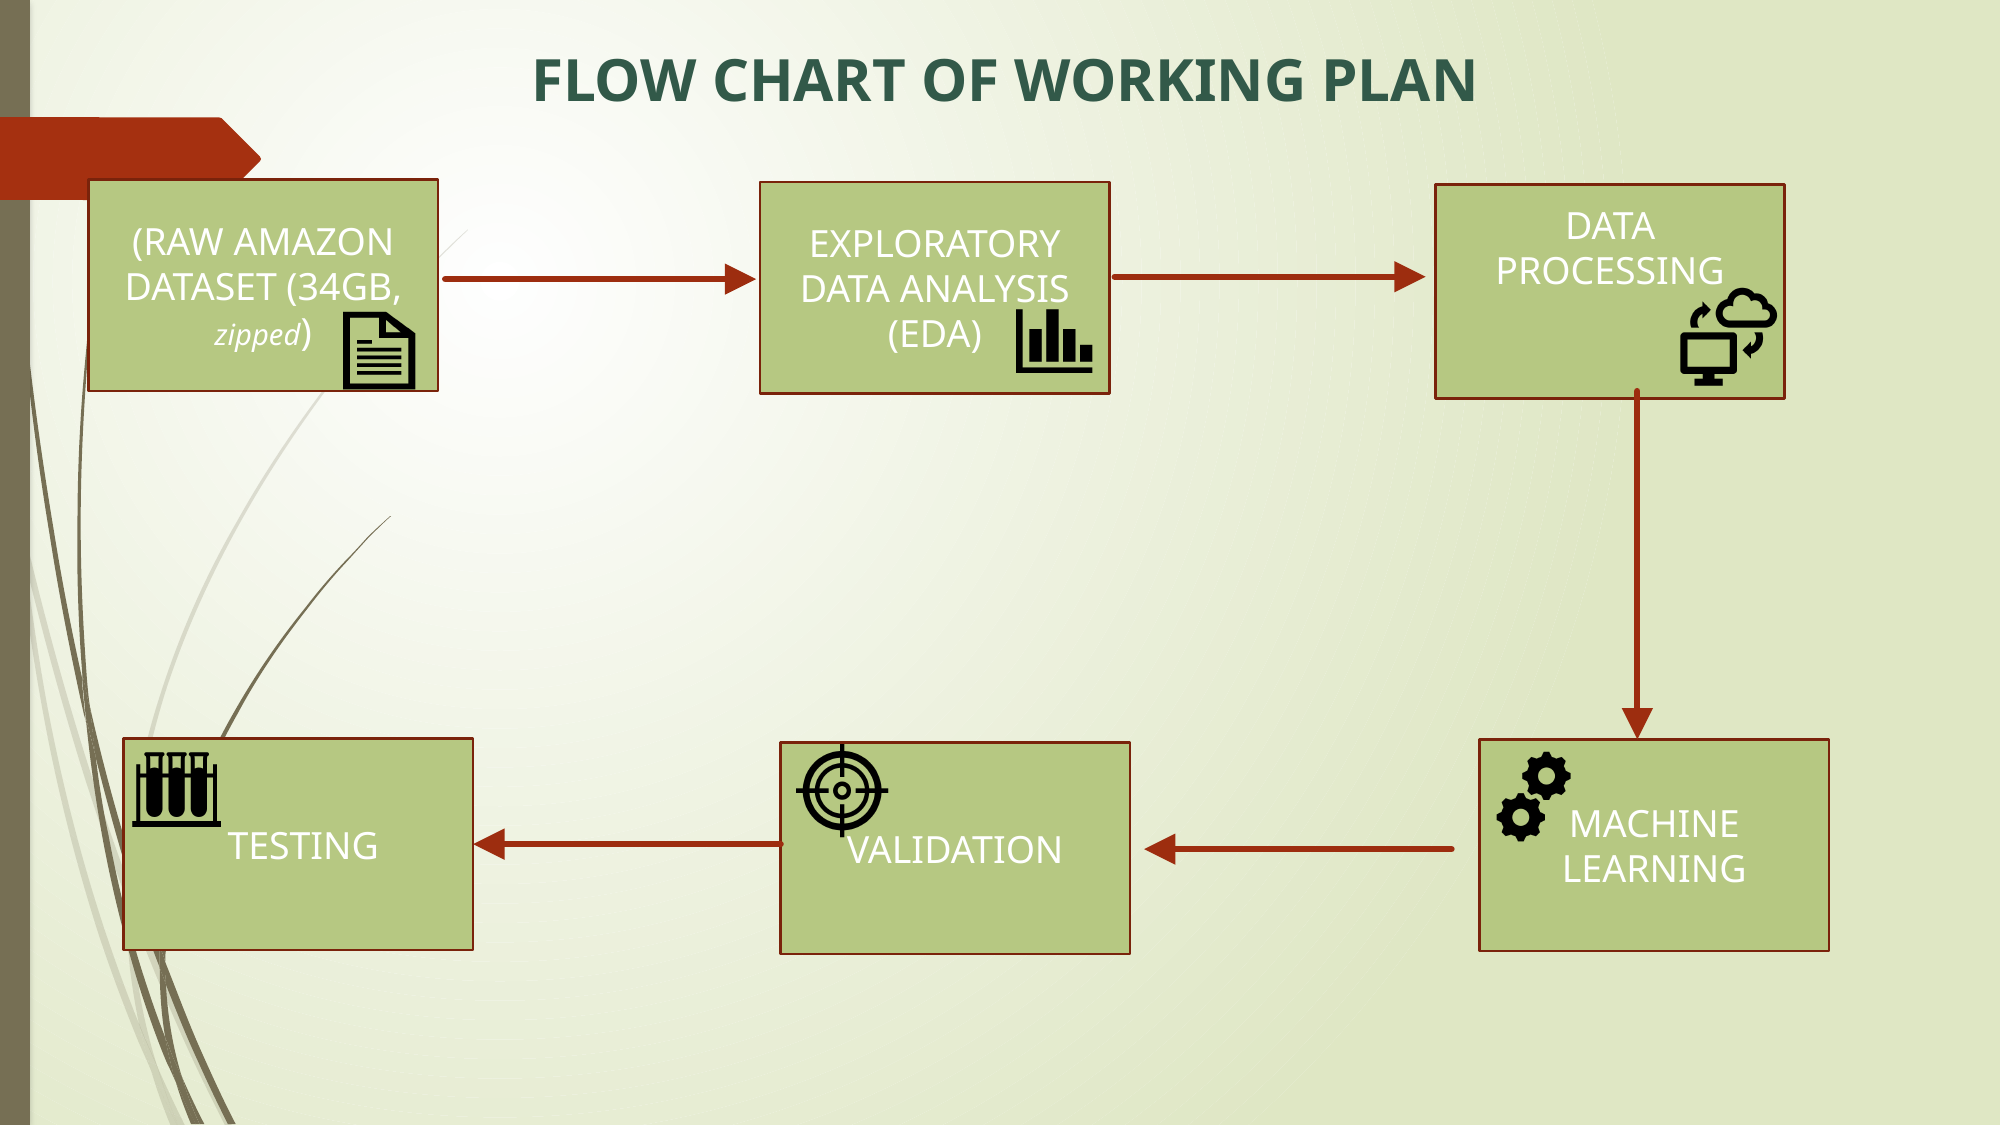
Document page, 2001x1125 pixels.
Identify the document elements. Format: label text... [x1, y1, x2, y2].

picture [787, 736, 896, 845]
picture [1000, 295, 1109, 386]
picture [127, 741, 225, 839]
picture [1672, 280, 1786, 394]
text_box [88, 179, 1830, 955]
picture [1479, 742, 1589, 852]
text_box FLOW CHART OF WORKING PLAN [516, 36, 1494, 121]
picture [322, 303, 435, 397]
